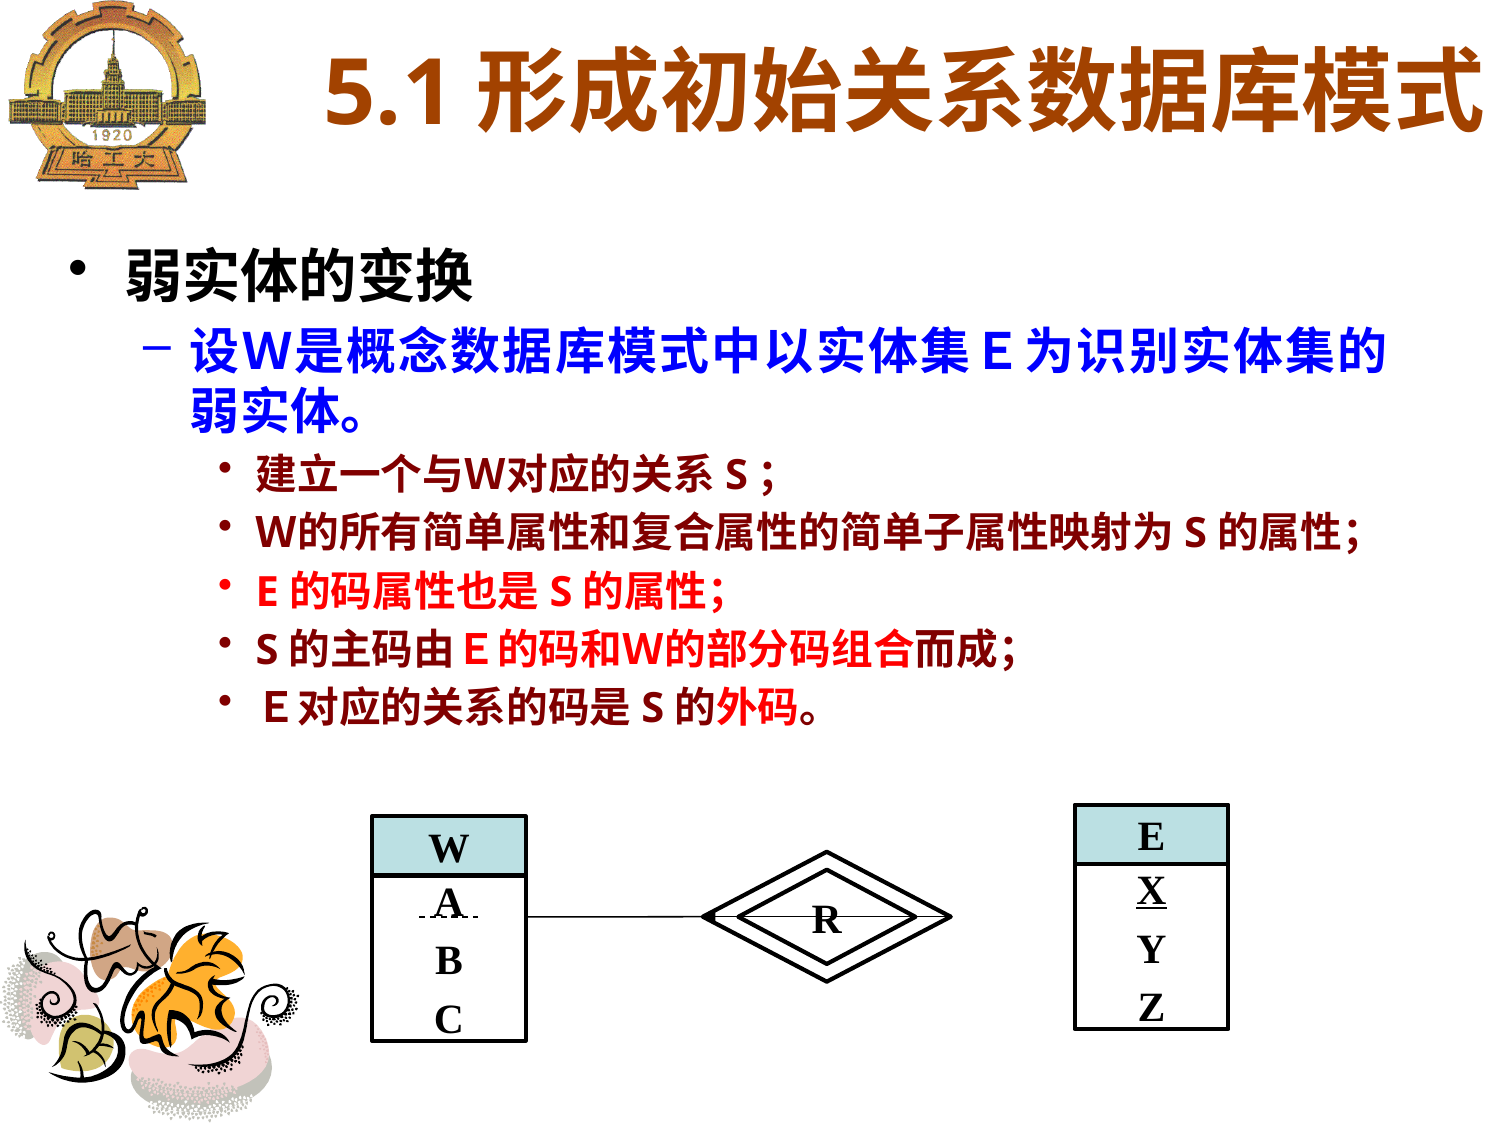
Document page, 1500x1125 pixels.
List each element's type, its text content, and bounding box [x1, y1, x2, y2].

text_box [371, 816, 526, 1042]
text_box [701, 849, 953, 916]
subtitle 弱实体的变换 设Ｗ是概念数据库模式中以实体集Ｅ为识别实体集的弱实体。 建立一个与Ｗ对应的关系S； Ｗ的所有简单属性和复合属性的简单子属性映射为S的属性； E的码属性也是S的属性； S的主码由Ｅ的码和Ｗ的部分码组合而成； Ｅ对应的关系的码是S的外码。 [52, 231, 1404, 788]
text_box R [736, 867, 918, 916]
picture [0, 0, 219, 196]
text_box 5.1形成初始关系数据库模式 [205, 0, 1500, 175]
text_box R [736, 917, 918, 966]
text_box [1074, 804, 1229, 1030]
text_box [704, 917, 950, 984]
